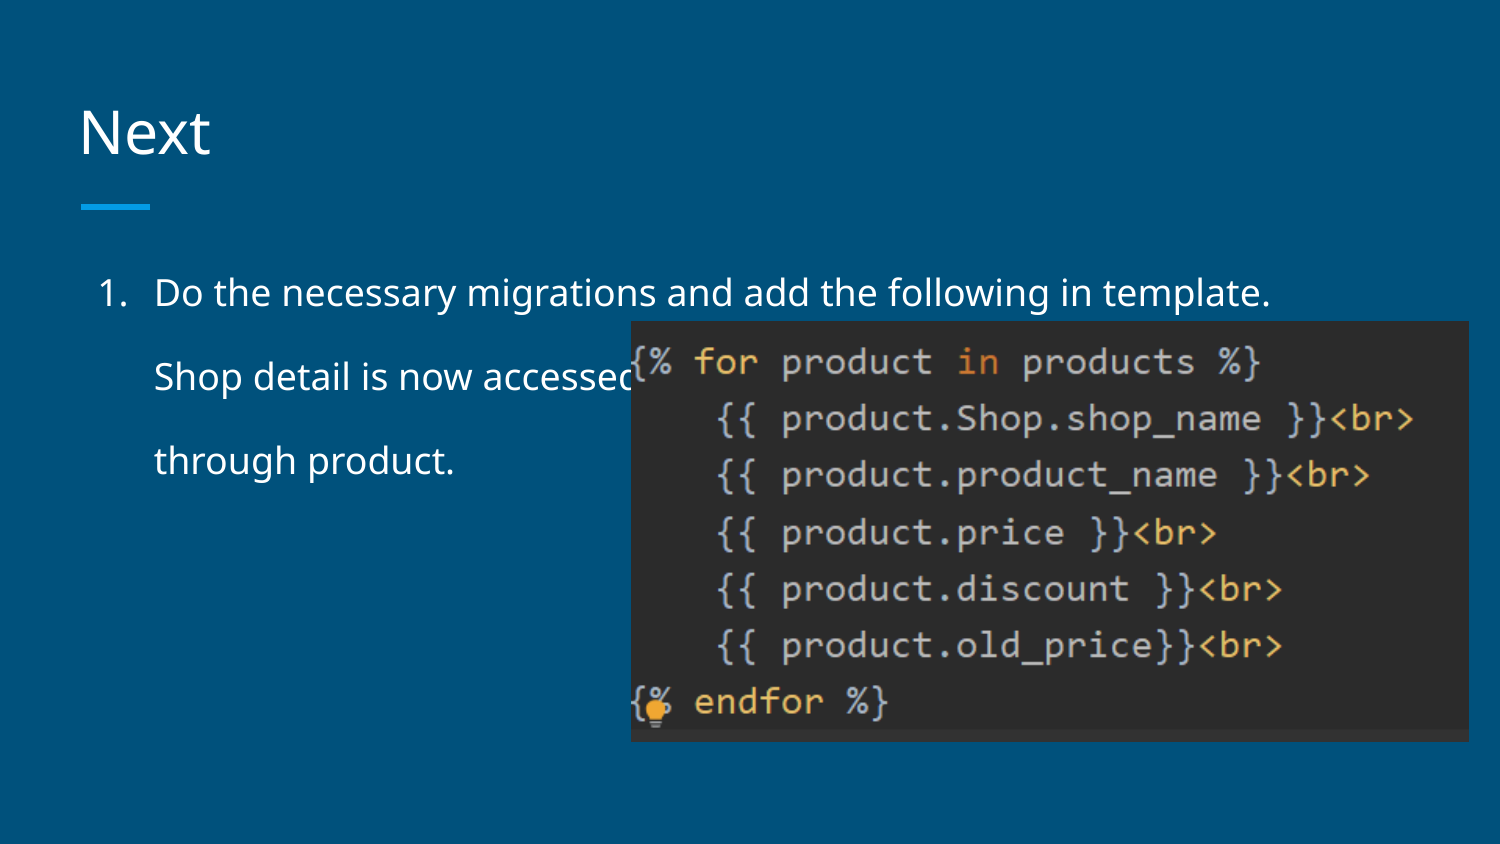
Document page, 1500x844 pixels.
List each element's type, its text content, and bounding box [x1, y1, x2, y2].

title Next [63, 75, 1437, 188]
picture [630, 322, 1468, 741]
list Do the necessary migrations and add the following in template. Shop detail is now accessed through product. [63, 244, 1437, 750]
